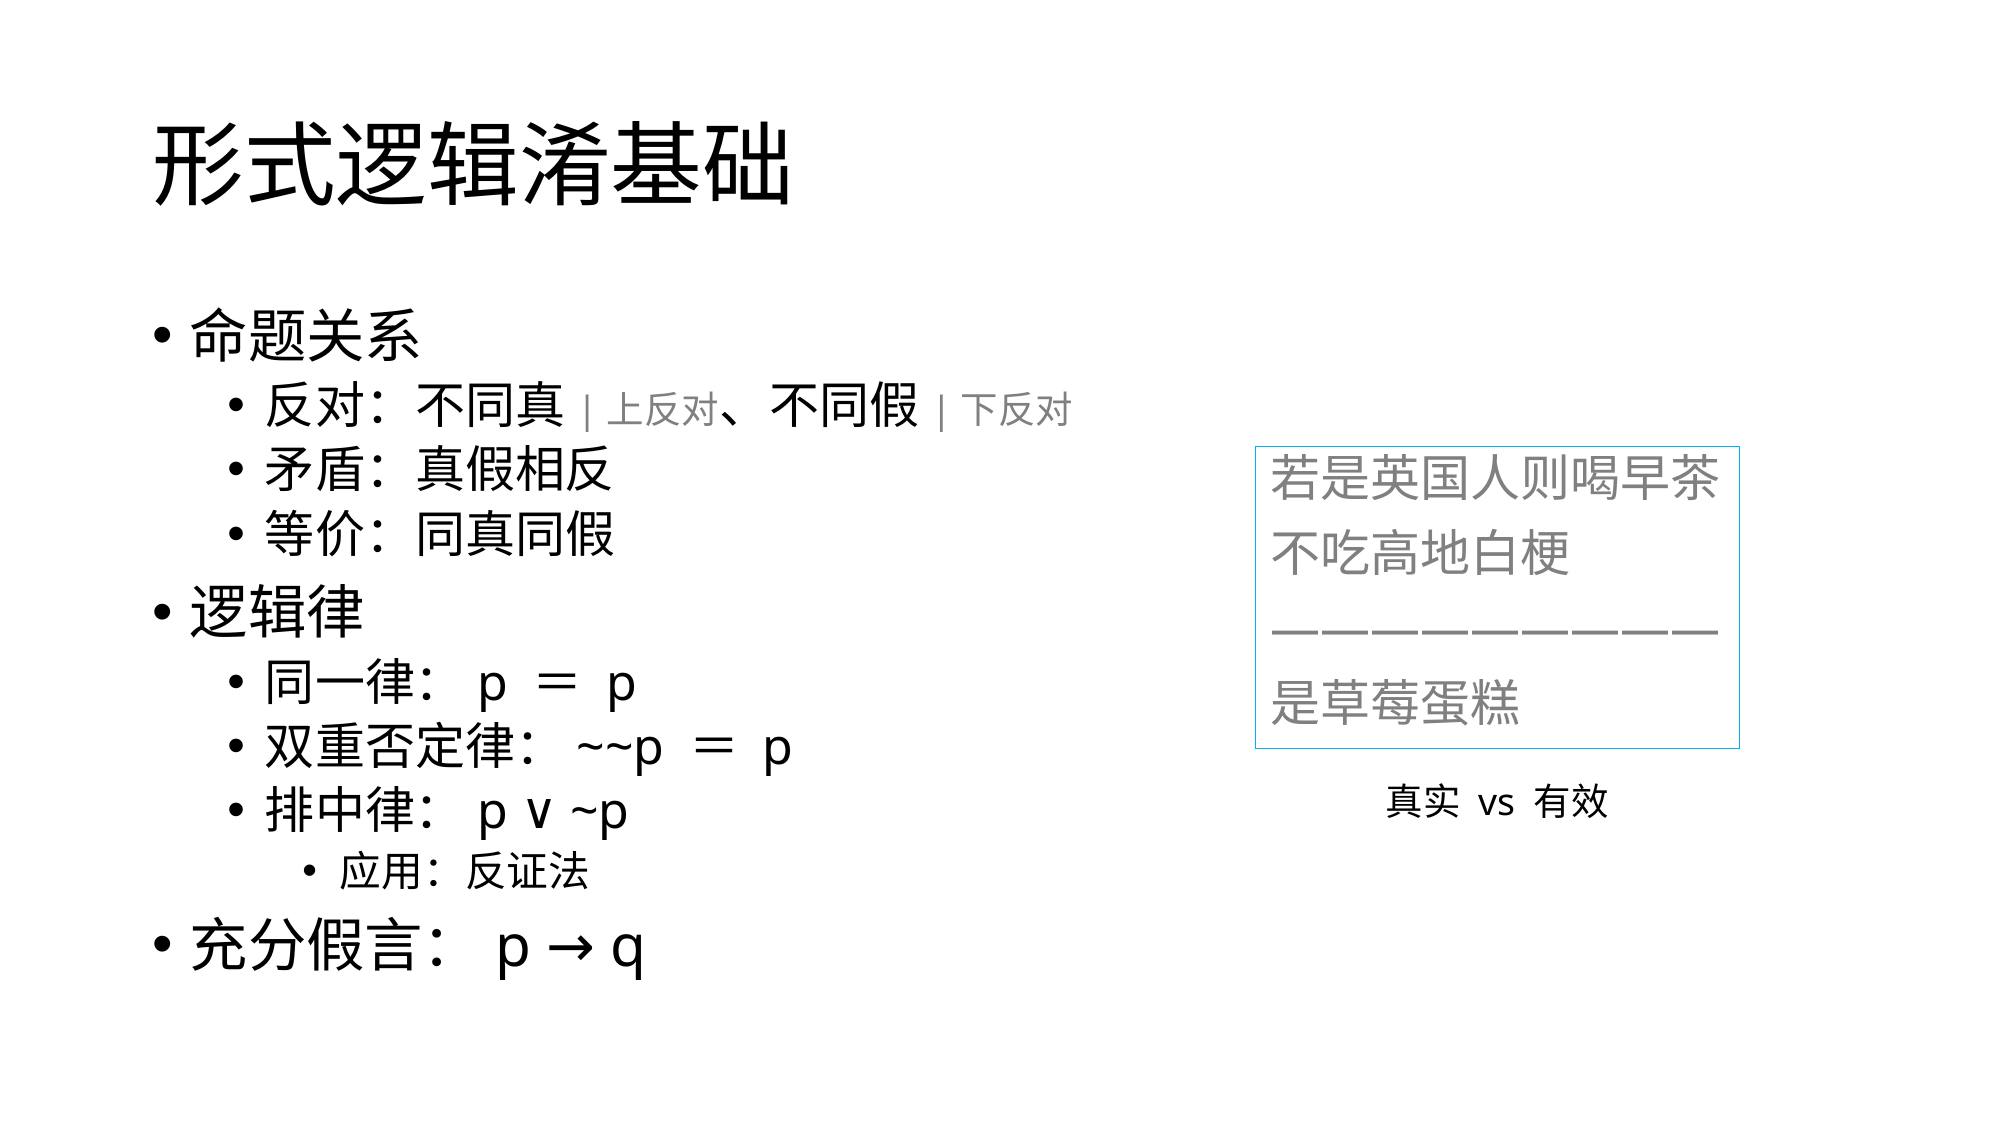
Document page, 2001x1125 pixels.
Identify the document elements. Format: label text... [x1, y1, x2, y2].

list 命题关系 反对：不同真|上反对、不同假|下反对 矛盾：真假相反 等价：同真同假 逻辑律 同一律：p ＝ p 双重否定律：~~p ＝ p 排中律：p ∨ ~p 应用：反证法 充分假言：p → q [137, 299, 1863, 1014]
title 形式逻辑淆基础 [137, 59, 1863, 278]
text_box 若是英国人则喝早茶 不吃高地白梗 ————————— 是草莓蛋糕 [1255, 446, 1740, 749]
text_box 真实 vs 有效 [1370, 771, 1624, 831]
